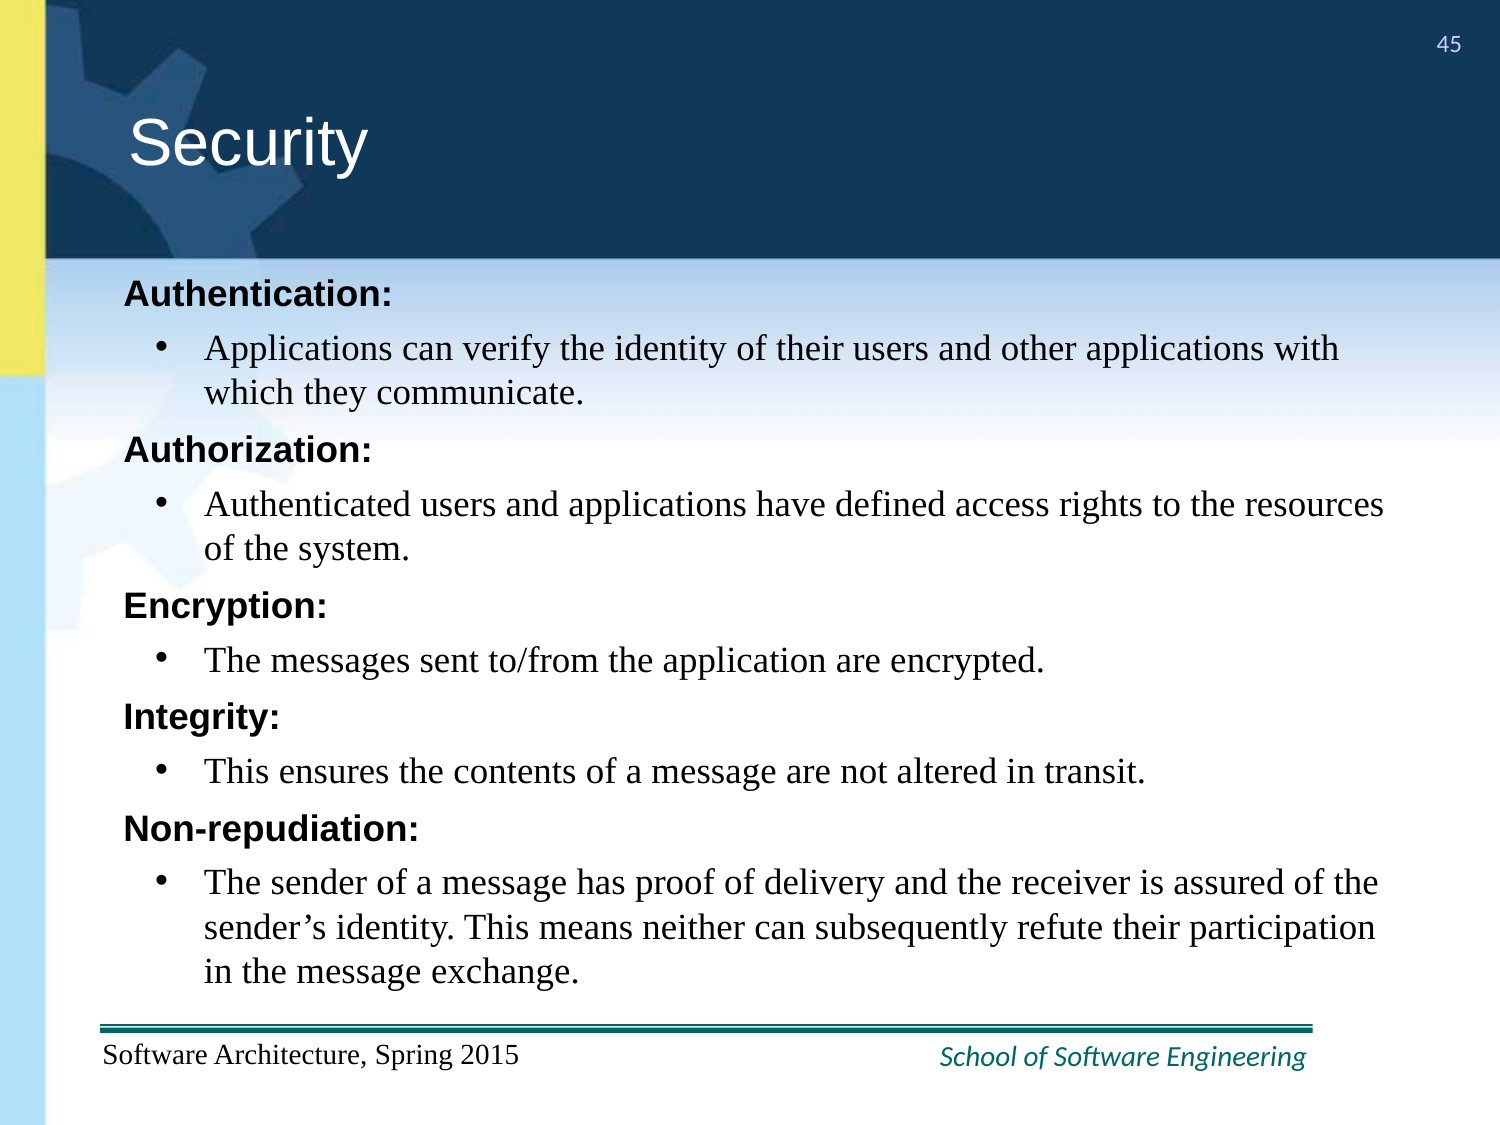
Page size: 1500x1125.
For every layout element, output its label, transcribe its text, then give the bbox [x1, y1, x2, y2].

picture [0, 0, 1500, 1125]
title Security [75, 45, 1425, 233]
list Authentication: Applications can verify the identity of their users and other applications with which they communicate. Authorization: Authenticated users and applications have defined access rights to the resources of the system. Encryption: The messages sent to/from the application are encrypted. Integrity: This ensures the contents of a message are not altered in transit. Non-repudiation: The sender of a message has proof of delivery and the receiver is assured of the sender’s identity. This means neither can subsequently refute their participation in the message exchange. [75, 262, 1425, 1005]
